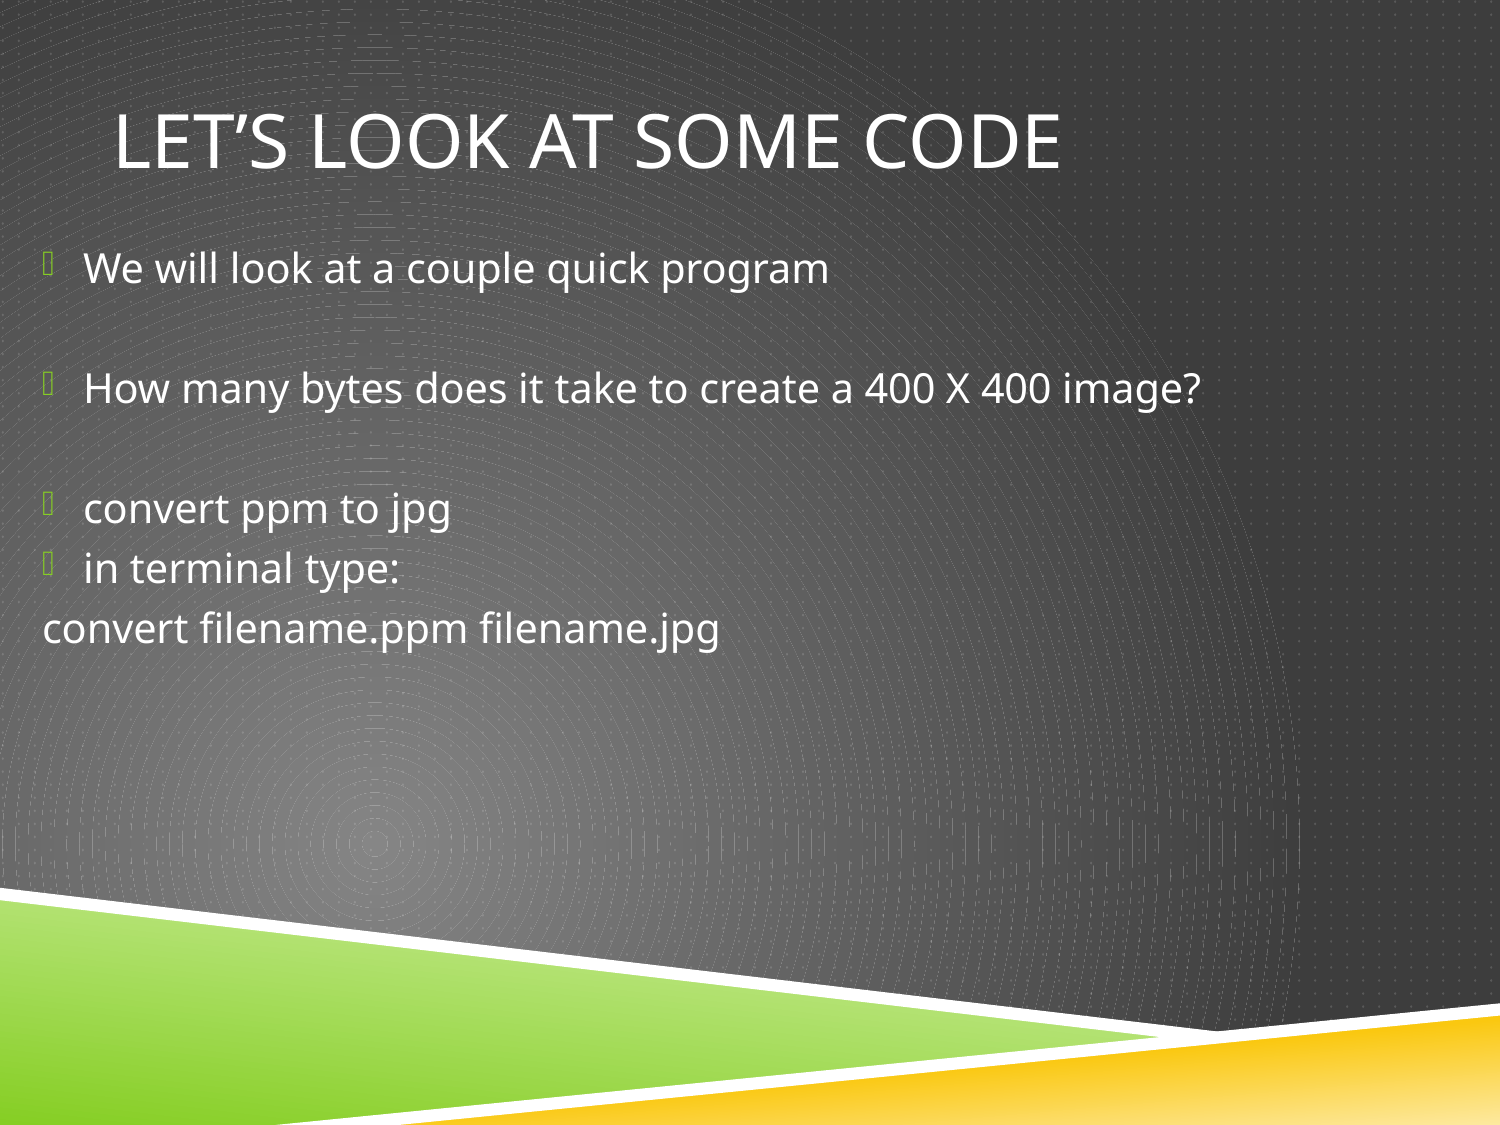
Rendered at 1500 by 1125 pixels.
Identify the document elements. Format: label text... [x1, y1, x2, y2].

list We will look at a couple quick program How many bytes does it take to create a 400 X 400 image? convert ppm to jpg in terminal type: convert filename.ppm filename.jpg [31, 234, 1307, 848]
title Let’s look at some code [112, 45, 1388, 233]
